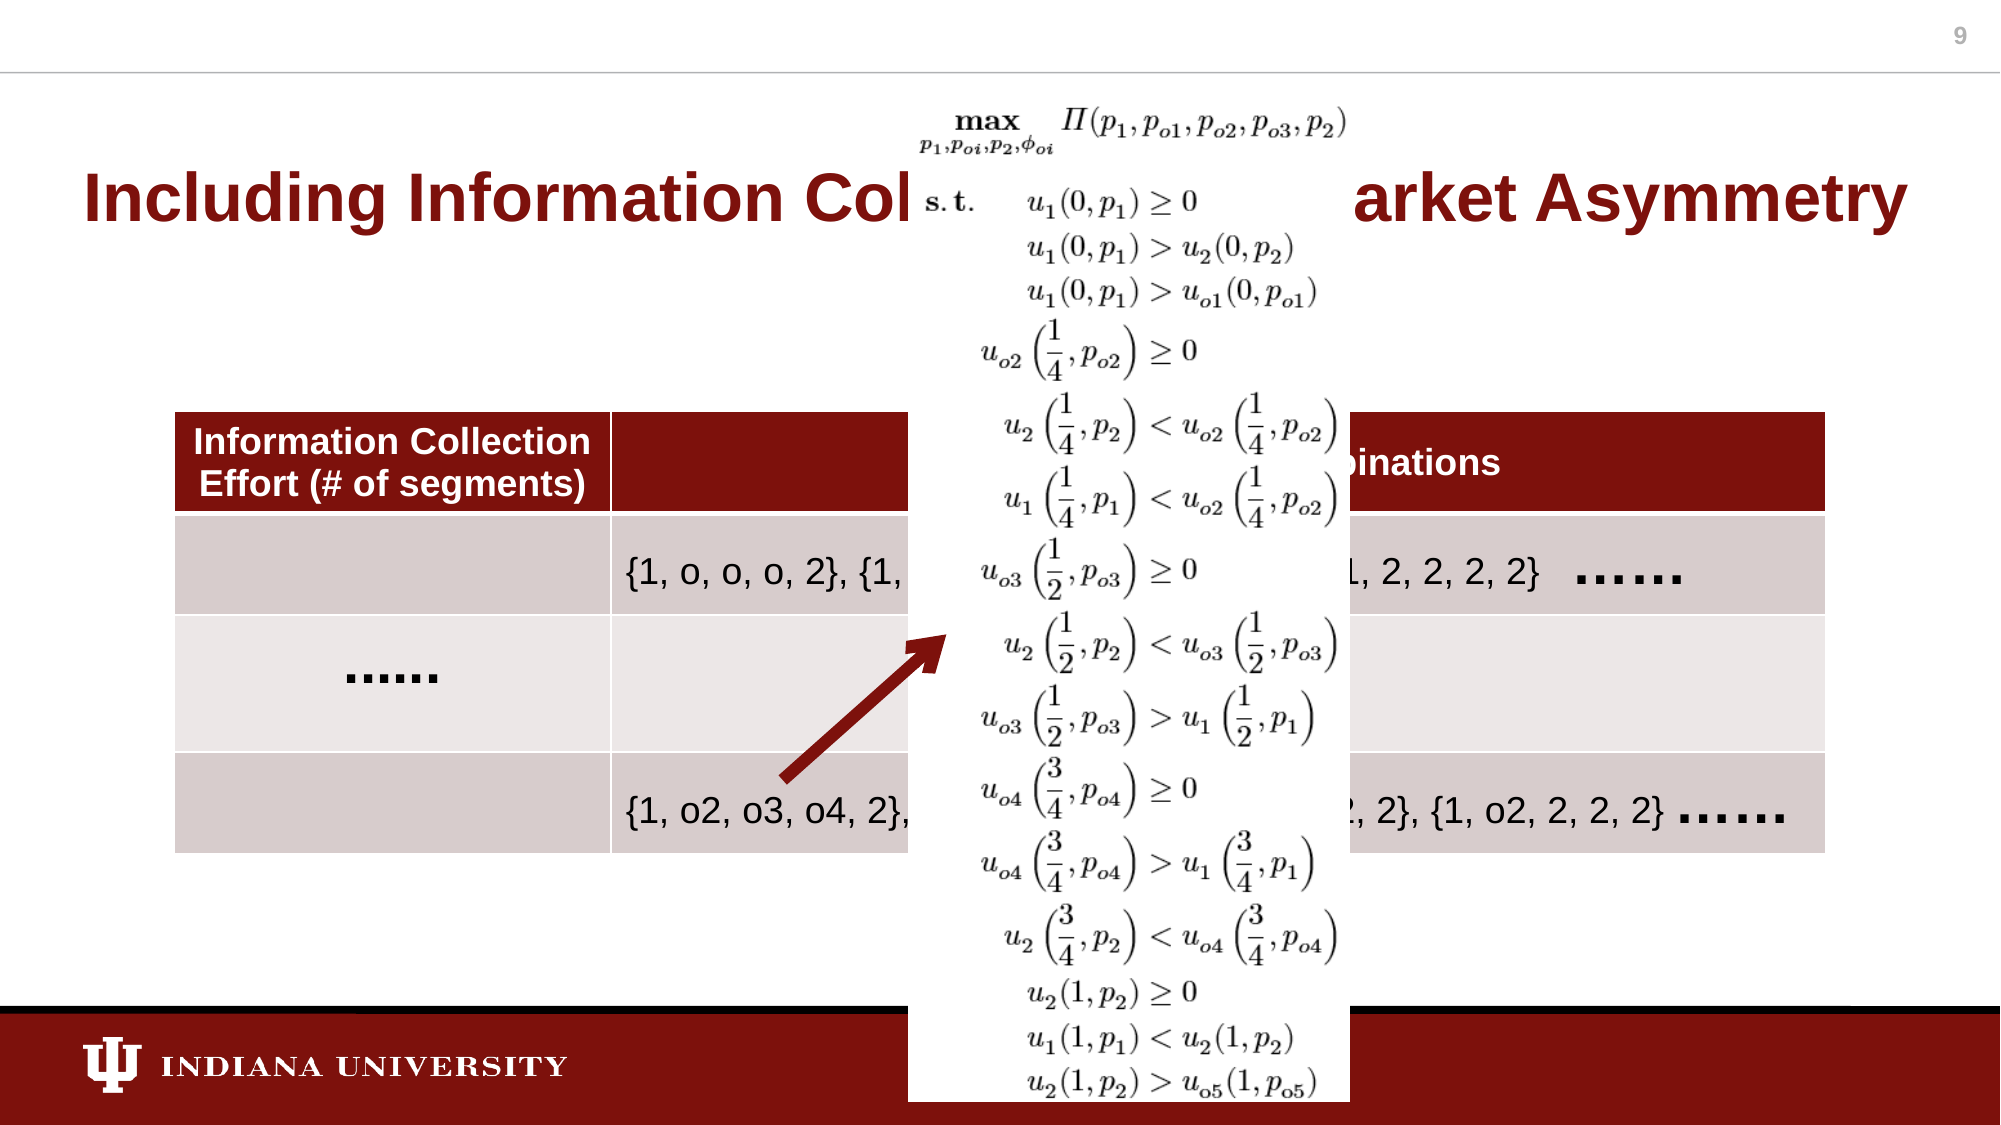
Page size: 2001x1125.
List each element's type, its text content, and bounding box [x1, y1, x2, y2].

picture [908, 89, 1351, 1102]
picture [83, 1037, 567, 1098]
title Including Information Collection and Market Asymmetry [68, 100, 903, 289]
title Including Information Collection and Market Asymmetry [1355, 100, 1932, 289]
slide_number 9 [1532, 4, 1983, 65]
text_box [782, 634, 947, 781]
